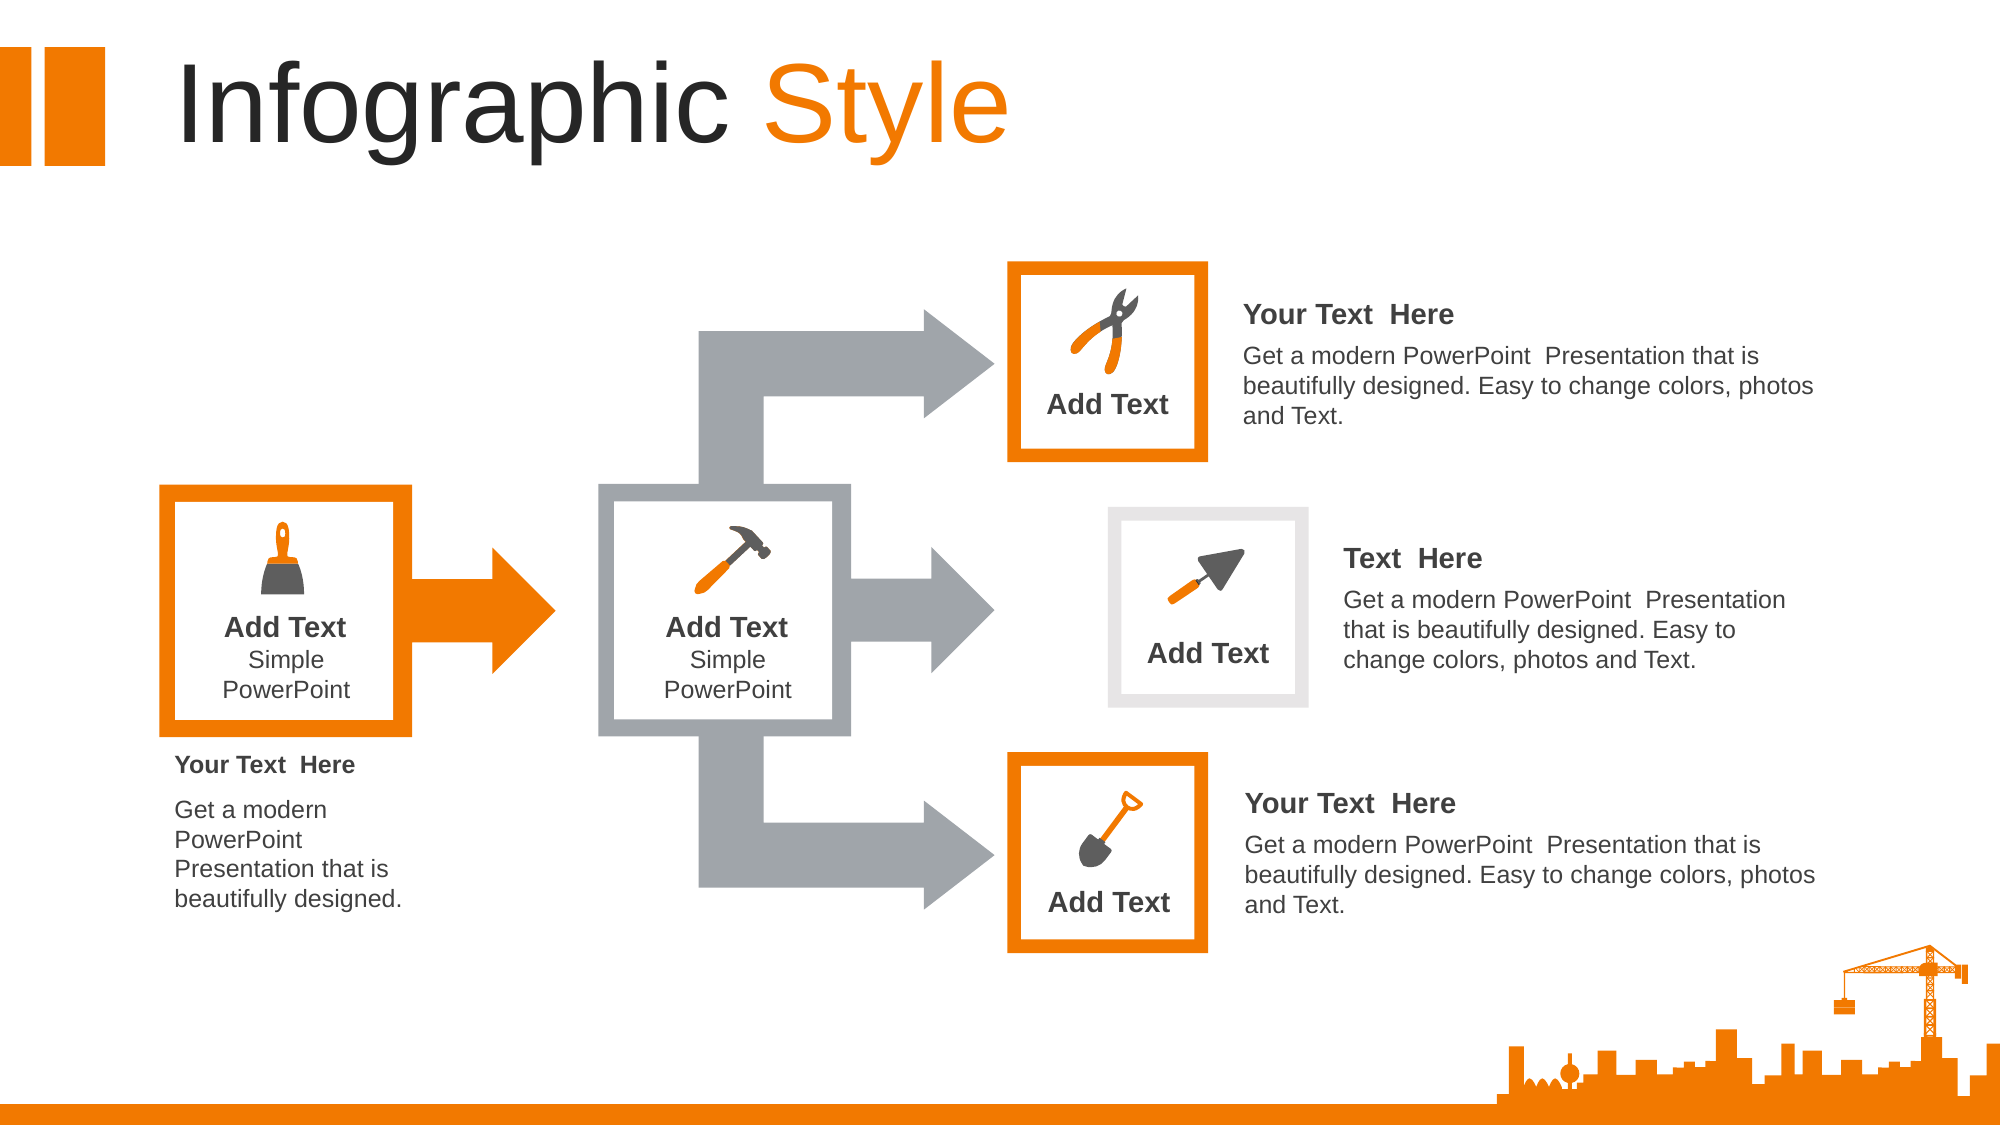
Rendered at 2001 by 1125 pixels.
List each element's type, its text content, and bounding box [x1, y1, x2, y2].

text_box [1228, 287, 1841, 439]
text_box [1007, 752, 1209, 954]
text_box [1007, 261, 1209, 463]
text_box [1094, 788, 1124, 875]
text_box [197, 601, 375, 712]
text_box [638, 601, 816, 712]
list Infographic Style [159, 47, 2000, 166]
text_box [1185, 528, 1228, 623]
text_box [159, 741, 472, 923]
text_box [159, 484, 556, 737]
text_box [699, 519, 751, 608]
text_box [1084, 284, 1138, 371]
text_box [1328, 532, 1841, 683]
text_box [598, 309, 995, 910]
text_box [1229, 777, 1842, 928]
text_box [259, 520, 306, 595]
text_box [1107, 506, 1309, 708]
